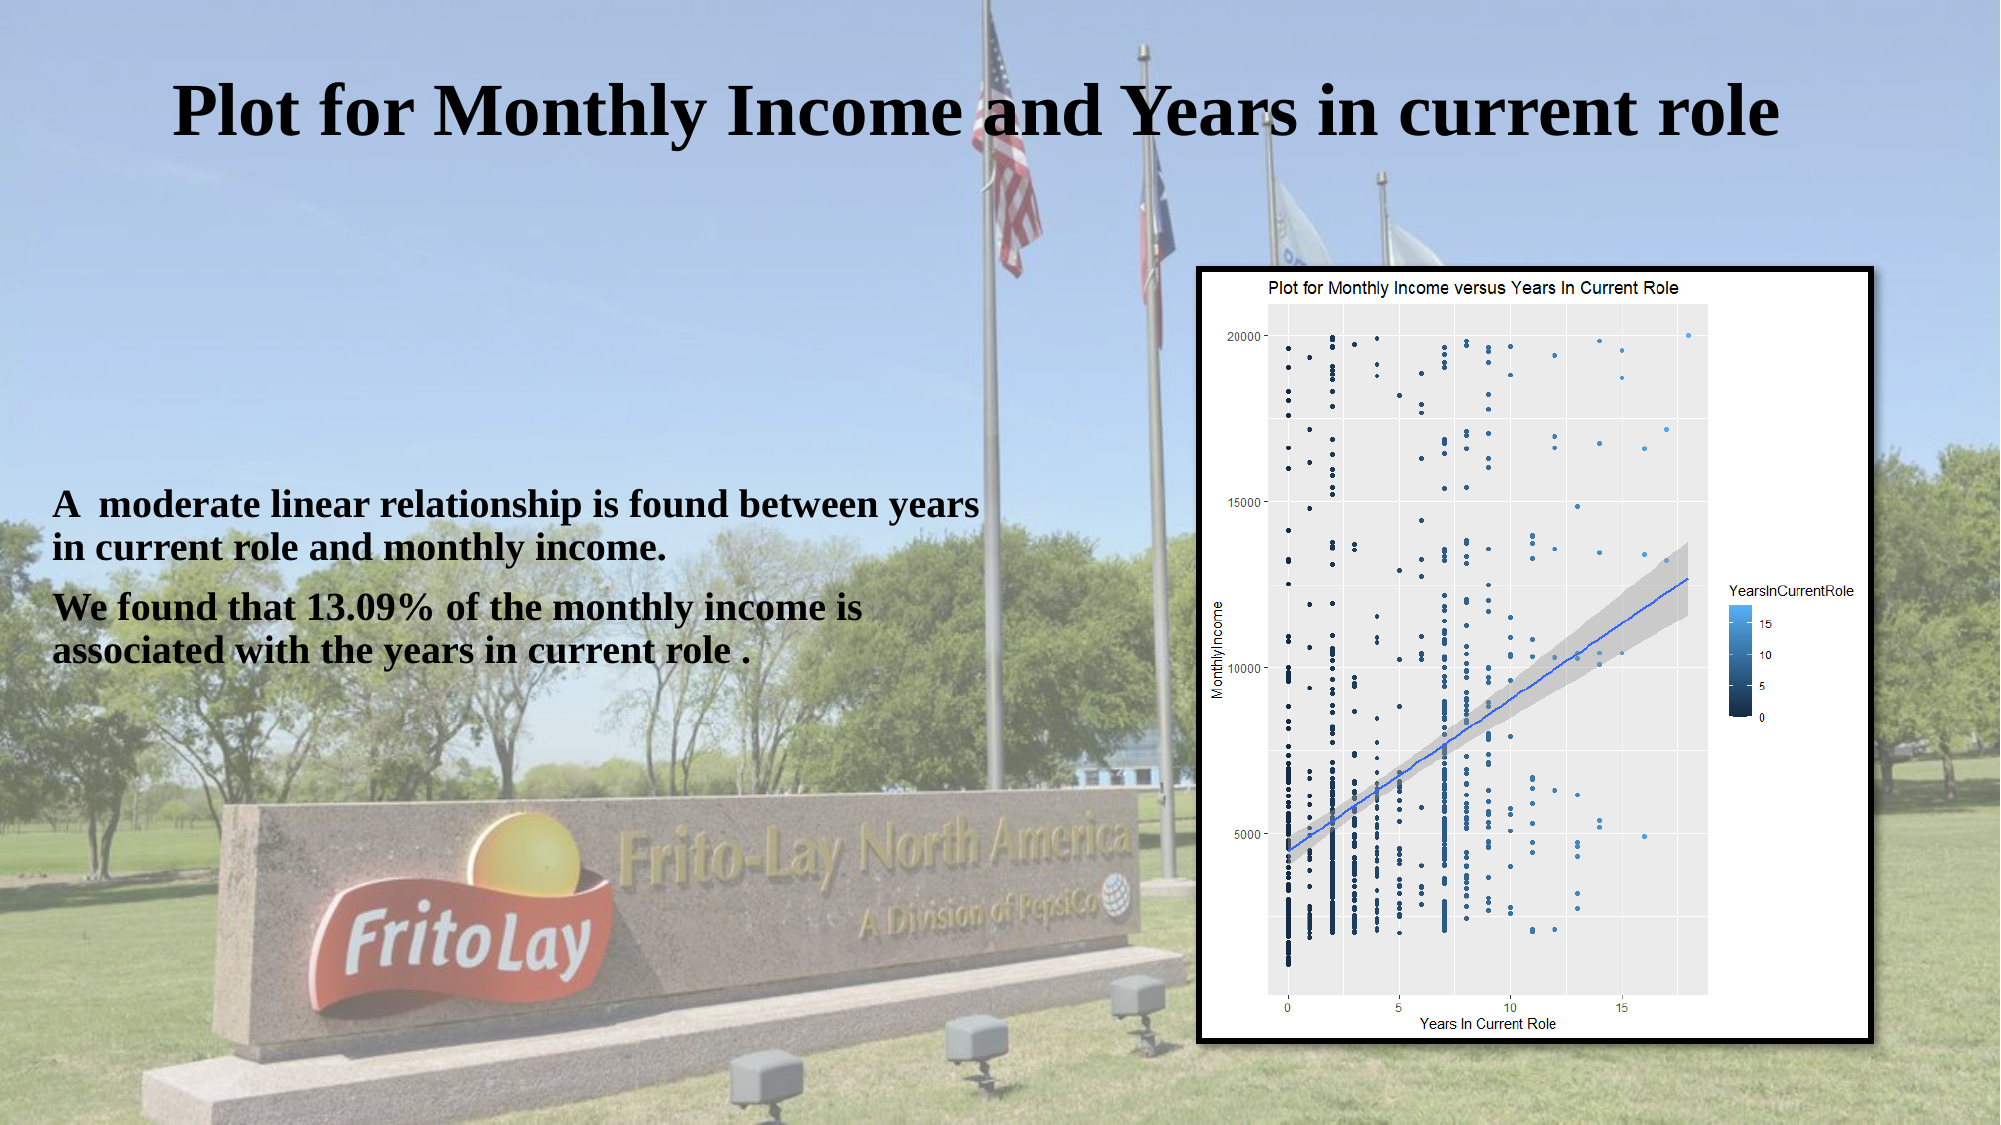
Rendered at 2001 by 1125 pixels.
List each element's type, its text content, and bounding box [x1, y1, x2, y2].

title Plot for Monthly Income and Years in current role [157, 0, 1911, 159]
subtitle A moderate linear relationship is found between years in current role and monthly income. We found that 13.09% of the monthly income is associated with the years in current role . [37, 475, 1017, 684]
picture [1202, 272, 1868, 1038]
